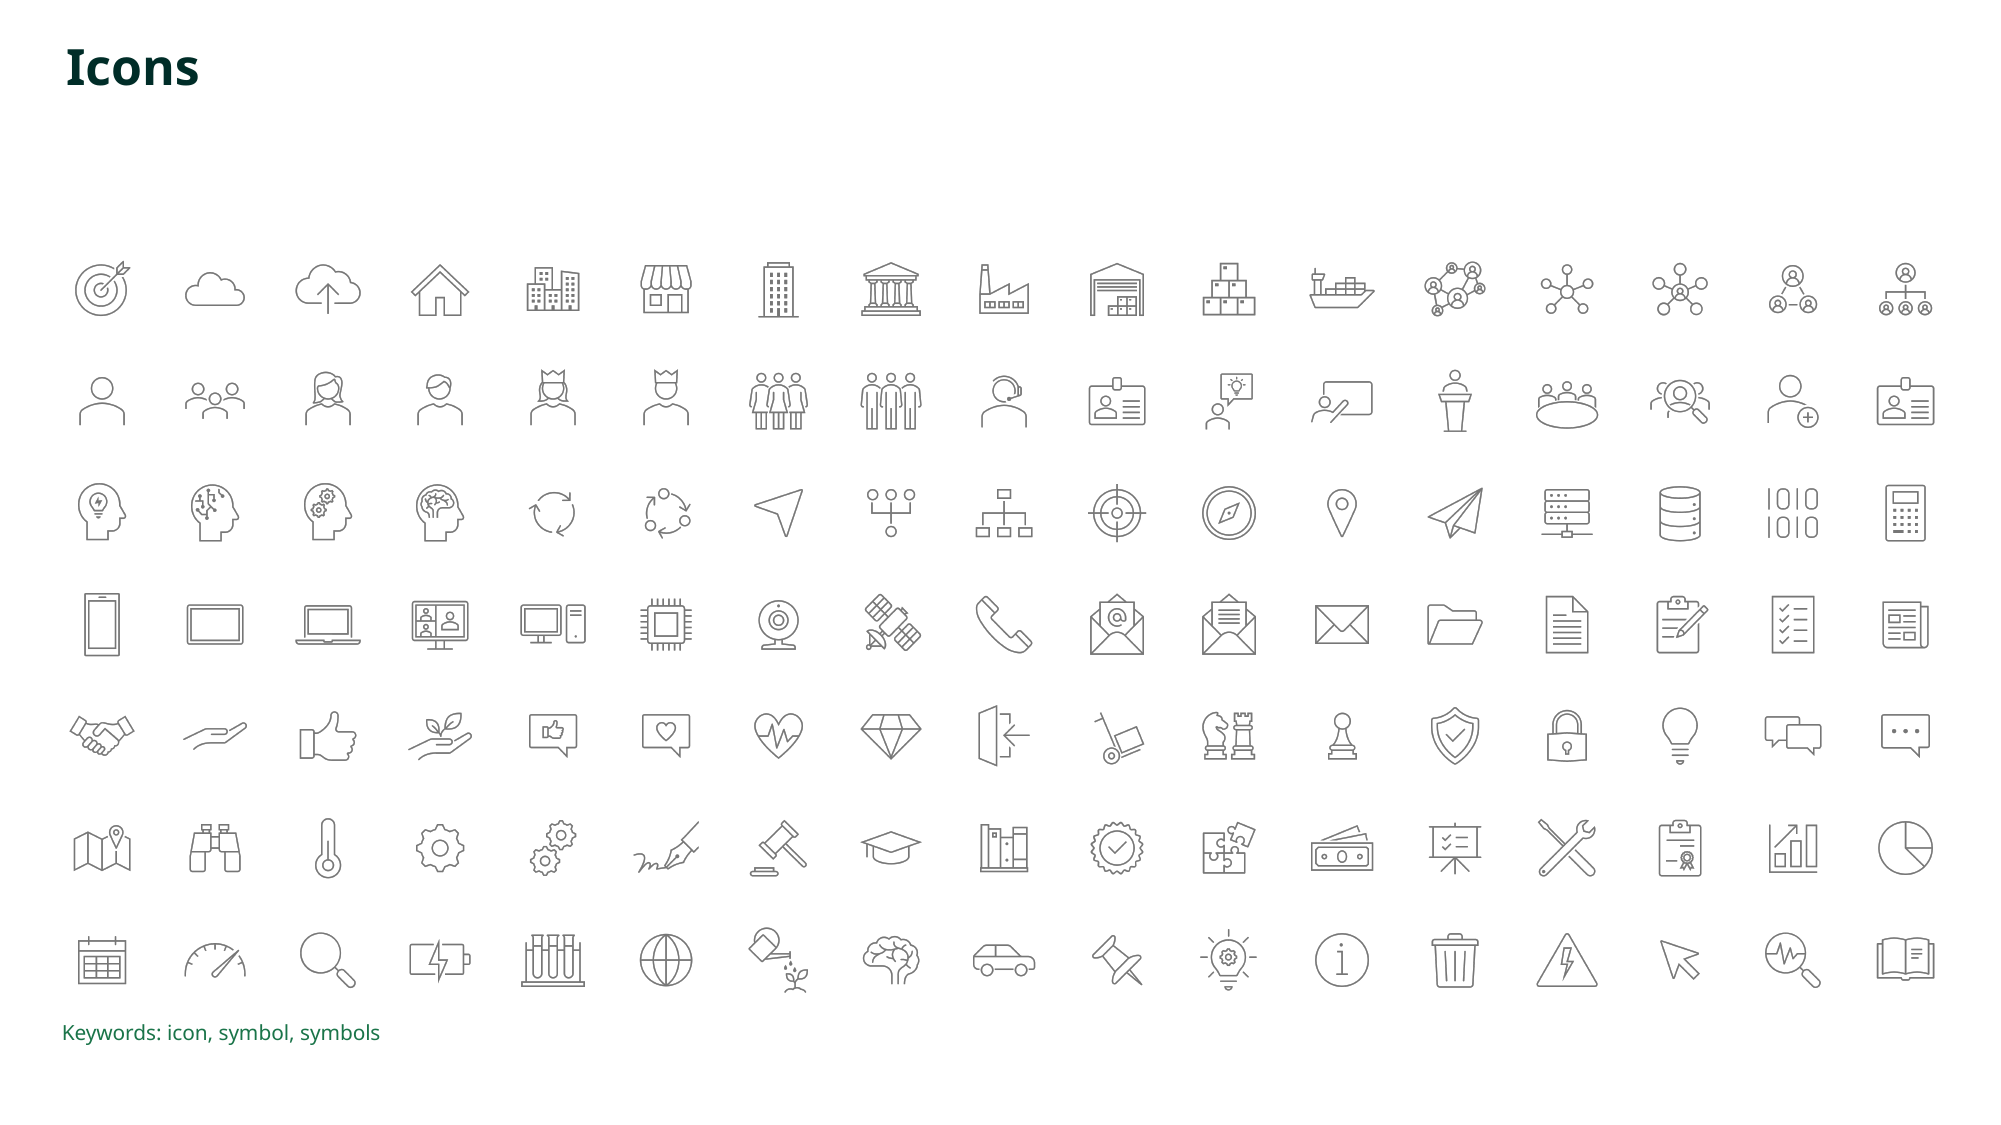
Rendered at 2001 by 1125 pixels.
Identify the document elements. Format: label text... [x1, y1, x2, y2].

picture [631, 367, 700, 435]
picture [68, 814, 137, 883]
picture [1420, 590, 1489, 659]
picture [631, 478, 700, 547]
picture [1533, 367, 1602, 435]
picture [293, 590, 362, 659]
picture [970, 255, 1038, 323]
picture [293, 814, 362, 883]
picture [406, 367, 475, 435]
picture [406, 255, 475, 323]
picture [1871, 814, 1940, 883]
picture [406, 590, 475, 659]
picture [744, 478, 813, 547]
picture [1308, 255, 1376, 323]
picture [1646, 478, 1714, 547]
picture [1871, 590, 1940, 659]
text_box Keywords: icon, symbol, symbols [61, 1019, 381, 1045]
picture [1420, 926, 1489, 994]
picture [857, 814, 926, 883]
picture [1646, 590, 1714, 659]
picture [1195, 255, 1264, 323]
picture [181, 814, 249, 883]
picture [1533, 702, 1602, 771]
picture [519, 702, 587, 771]
picture [744, 367, 813, 435]
picture [631, 702, 700, 771]
picture [1646, 702, 1714, 771]
picture [1420, 367, 1489, 435]
picture [1871, 367, 1940, 435]
picture [1308, 814, 1376, 883]
picture [1308, 926, 1376, 994]
picture [1646, 926, 1714, 994]
picture [1871, 478, 1940, 547]
title Icons [66, 42, 1721, 98]
picture [1082, 702, 1151, 771]
picture [293, 255, 362, 323]
picture [744, 814, 813, 883]
picture [1308, 702, 1376, 771]
picture [1758, 590, 1827, 659]
picture [181, 926, 249, 994]
picture [744, 702, 813, 771]
picture [1082, 478, 1151, 547]
picture [181, 255, 249, 323]
picture [857, 702, 926, 771]
picture [1533, 926, 1602, 994]
picture [1533, 590, 1602, 659]
picture [1758, 367, 1827, 435]
picture [181, 478, 249, 547]
picture [1082, 590, 1151, 659]
picture [1758, 478, 1827, 547]
picture [406, 814, 475, 883]
picture [1646, 367, 1714, 435]
picture [744, 926, 813, 994]
picture [1533, 255, 1602, 323]
picture [68, 590, 137, 659]
picture [293, 702, 362, 771]
picture [519, 478, 587, 547]
picture [857, 367, 926, 435]
picture [970, 814, 1038, 883]
picture [1082, 255, 1151, 323]
picture [857, 255, 926, 323]
picture [1082, 926, 1151, 994]
picture [1758, 926, 1827, 994]
picture [293, 367, 362, 435]
picture [857, 478, 926, 547]
picture [970, 590, 1038, 659]
picture [1420, 814, 1489, 883]
picture [293, 478, 362, 547]
picture [1195, 478, 1264, 547]
picture [519, 255, 587, 323]
picture [68, 255, 137, 323]
picture [970, 367, 1038, 435]
picture [68, 702, 137, 771]
picture [1758, 814, 1827, 883]
picture [1871, 702, 1940, 771]
picture [1195, 702, 1264, 771]
picture [1195, 590, 1264, 659]
picture [970, 926, 1038, 994]
picture [970, 702, 1038, 771]
picture [181, 590, 249, 659]
picture [1871, 926, 1940, 994]
picture [519, 367, 587, 435]
picture [519, 926, 587, 994]
picture [519, 590, 587, 659]
picture [406, 702, 475, 771]
picture [406, 926, 475, 994]
picture [1533, 814, 1602, 883]
picture [1195, 814, 1264, 883]
picture [1308, 590, 1376, 659]
picture [68, 478, 137, 547]
picture [1420, 478, 1489, 547]
picture [1646, 255, 1714, 323]
picture [1533, 478, 1602, 547]
picture [1646, 814, 1714, 883]
picture [1871, 255, 1940, 323]
picture [68, 367, 137, 435]
picture [1758, 255, 1827, 323]
picture [519, 814, 587, 883]
picture [744, 255, 813, 323]
picture [1420, 702, 1489, 771]
picture [1758, 702, 1827, 771]
picture [406, 478, 475, 547]
picture [970, 478, 1038, 547]
picture [68, 926, 137, 994]
picture [1195, 926, 1264, 994]
picture [1082, 814, 1151, 883]
picture [857, 590, 926, 659]
picture [181, 702, 249, 771]
picture [293, 926, 362, 994]
picture [857, 926, 926, 994]
picture [1308, 478, 1376, 547]
picture [744, 590, 813, 659]
picture [1420, 255, 1489, 323]
picture [631, 255, 700, 323]
picture [631, 814, 700, 883]
picture [631, 926, 700, 994]
picture [1082, 367, 1151, 435]
picture [631, 590, 700, 659]
picture [1308, 367, 1376, 435]
picture [1195, 367, 1264, 435]
picture [181, 367, 249, 435]
